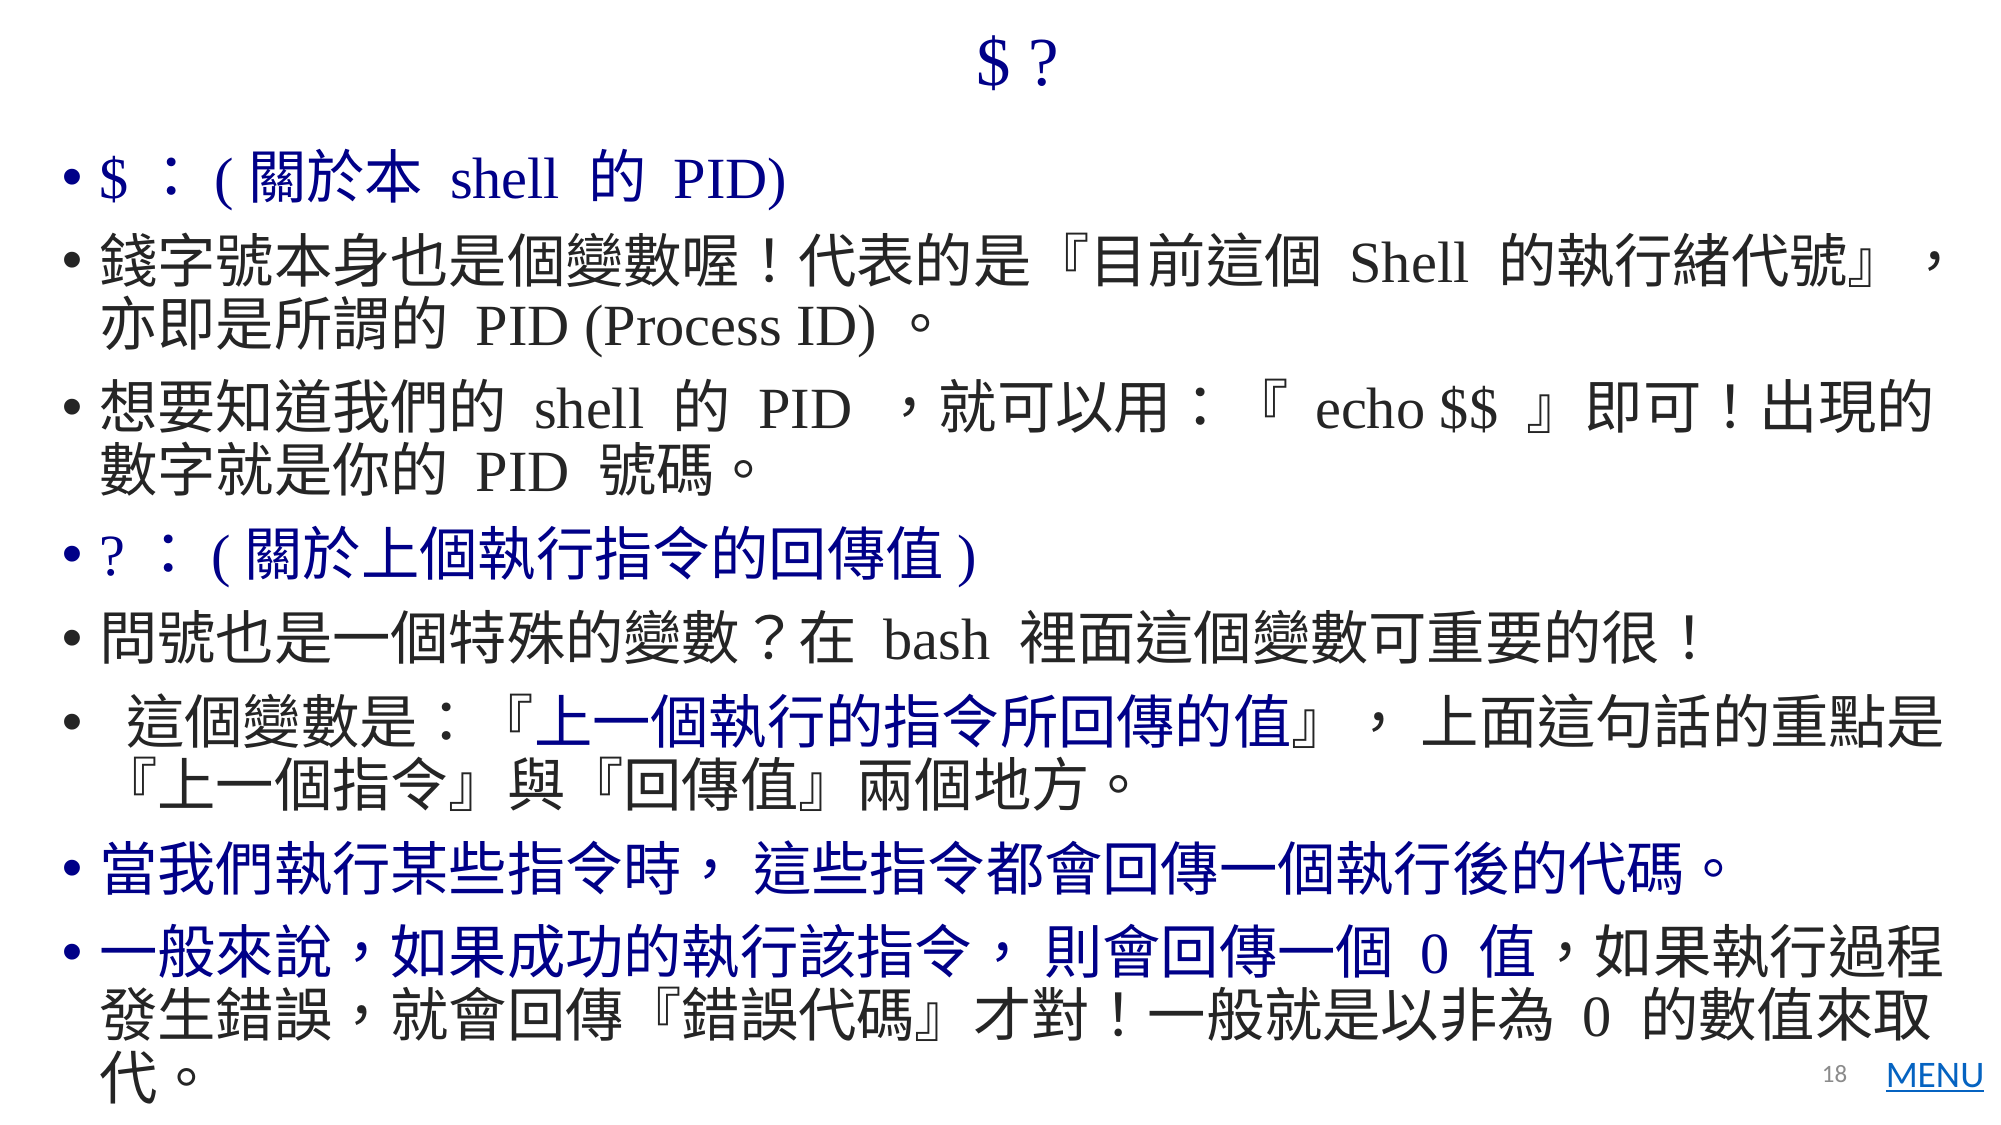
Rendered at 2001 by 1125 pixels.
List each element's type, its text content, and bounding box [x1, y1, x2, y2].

slide_number 18 [1412, 1042, 1863, 1103]
title $ ? [379, 18, 1674, 108]
list $：(關於本 shell 的 PID) 錢字號本身也是個變數喔！代表的是『目前這個 Shell 的執行緒代號』，亦即是所謂的 PID (Process ID)。 想要知道我們的 shell 的 PID ，就可以用：『 echo $$ 』即可！出現的數字就是你的 PID 號碼。 ?：(關於上個執行指令的回傳值) 問號也是一個特殊的變數？在 bash 裡面這個變數可重要的很！ 這個變數是：『上一個執行的指令所回傳的值』， 上面這句話的重點是『上一個指令』與『回傳值』兩個地方。 當我們執行某些指令時， 這些指令都會回傳一個執行後的代碼。 一般來說，如果成功的執行該指令， 則會回傳一個 0 值，如果執行過程發生錯誤，就會回傳『錯誤代碼』才對！一般就是以非為 0 的數值來取代。 [46, 140, 2000, 1125]
